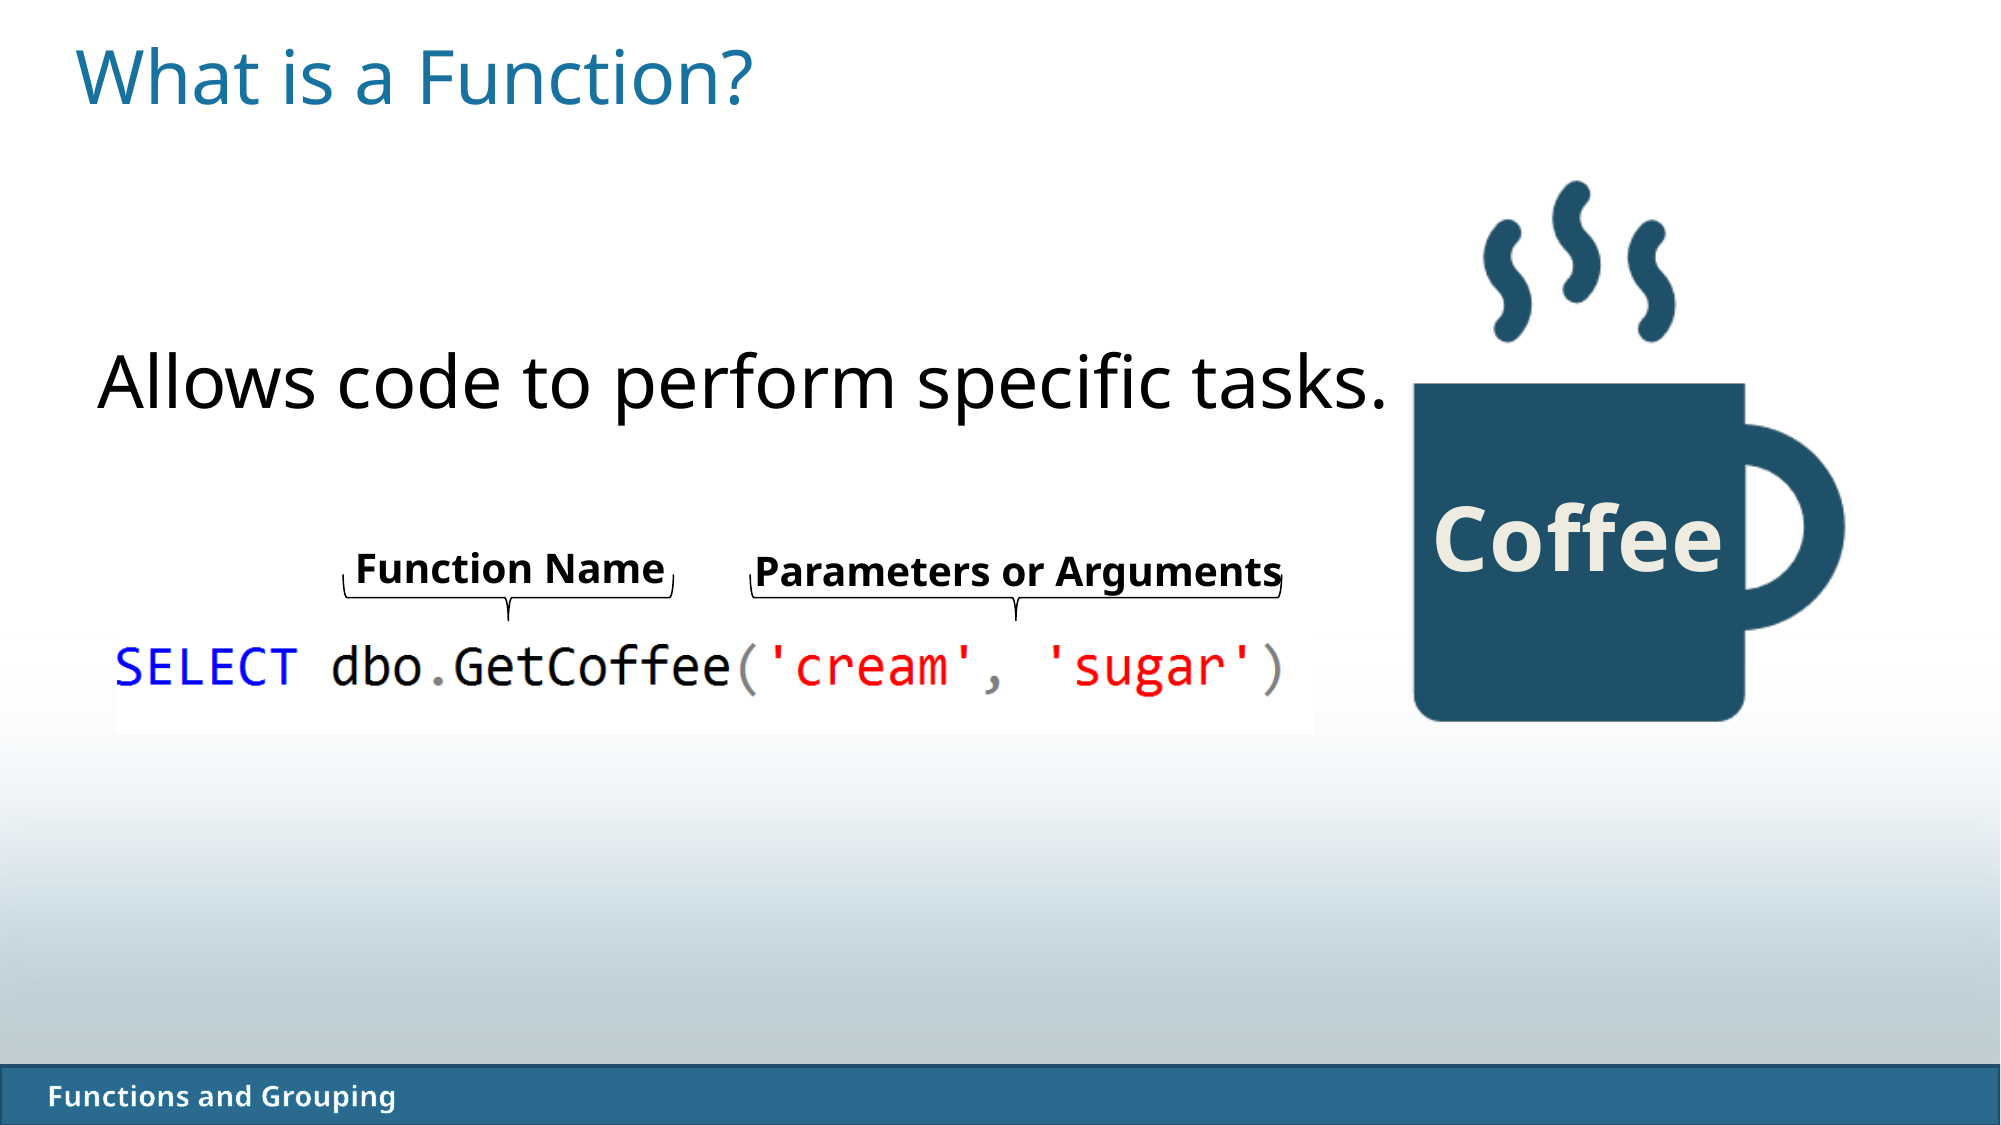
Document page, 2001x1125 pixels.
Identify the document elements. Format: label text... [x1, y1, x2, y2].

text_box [116, 535, 1294, 734]
picture [0, 0, 2001, 1064]
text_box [1299, 127, 1961, 776]
text_box What is a Function? [60, 39, 1861, 228]
text_box Allows code to perform specific tasks. [82, 328, 1294, 431]
